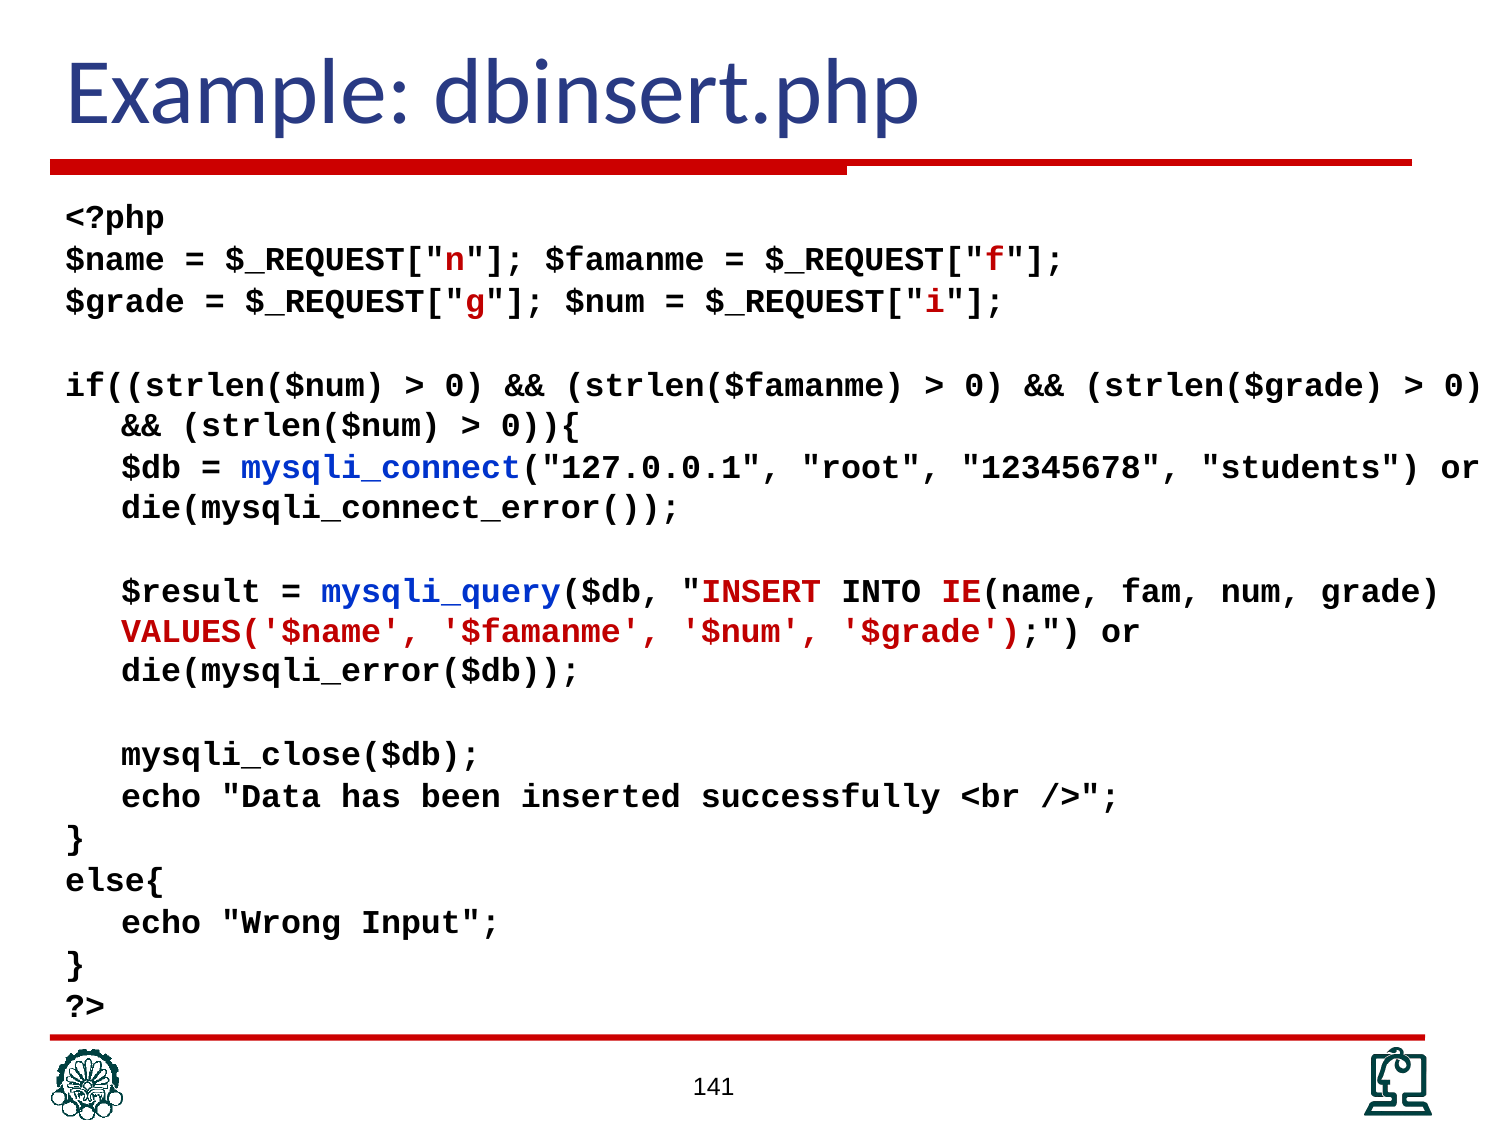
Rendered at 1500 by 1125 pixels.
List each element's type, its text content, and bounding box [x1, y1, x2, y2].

slide_number 141 [649, 1062, 751, 1103]
picture [1362, 1045, 1438, 1119]
title Example: dbinsert.php [49, 24, 1438, 151]
list <?php $name = $_REQUEST["n"]; $famanme = $_REQUEST["f"]; $grade = $_REQUEST["g"]; $num = $_REQUEST["i"]; if((strlen($num) > 0) && (strlen($famanme) > 0) && (strlen($grade) > 0) && (strlen($num) > 0)){ $db = mysqli_connect("127.0.0.1", "root", "12345678", "students") or die(mysqli_connect_error()); $result = mysqli_query($db, "INSERT INTO IE(name, fam, num, grade) VALUES('$name', '$famanme', '$num', '$grade');") or die(mysqli_error($db)); mysqli_close($db); echo "Data has been inserted successfully <br />"; } else{ echo "Wrong Input"; } ?> [49, 187, 1500, 1038]
picture [50, 1047, 125, 1122]
